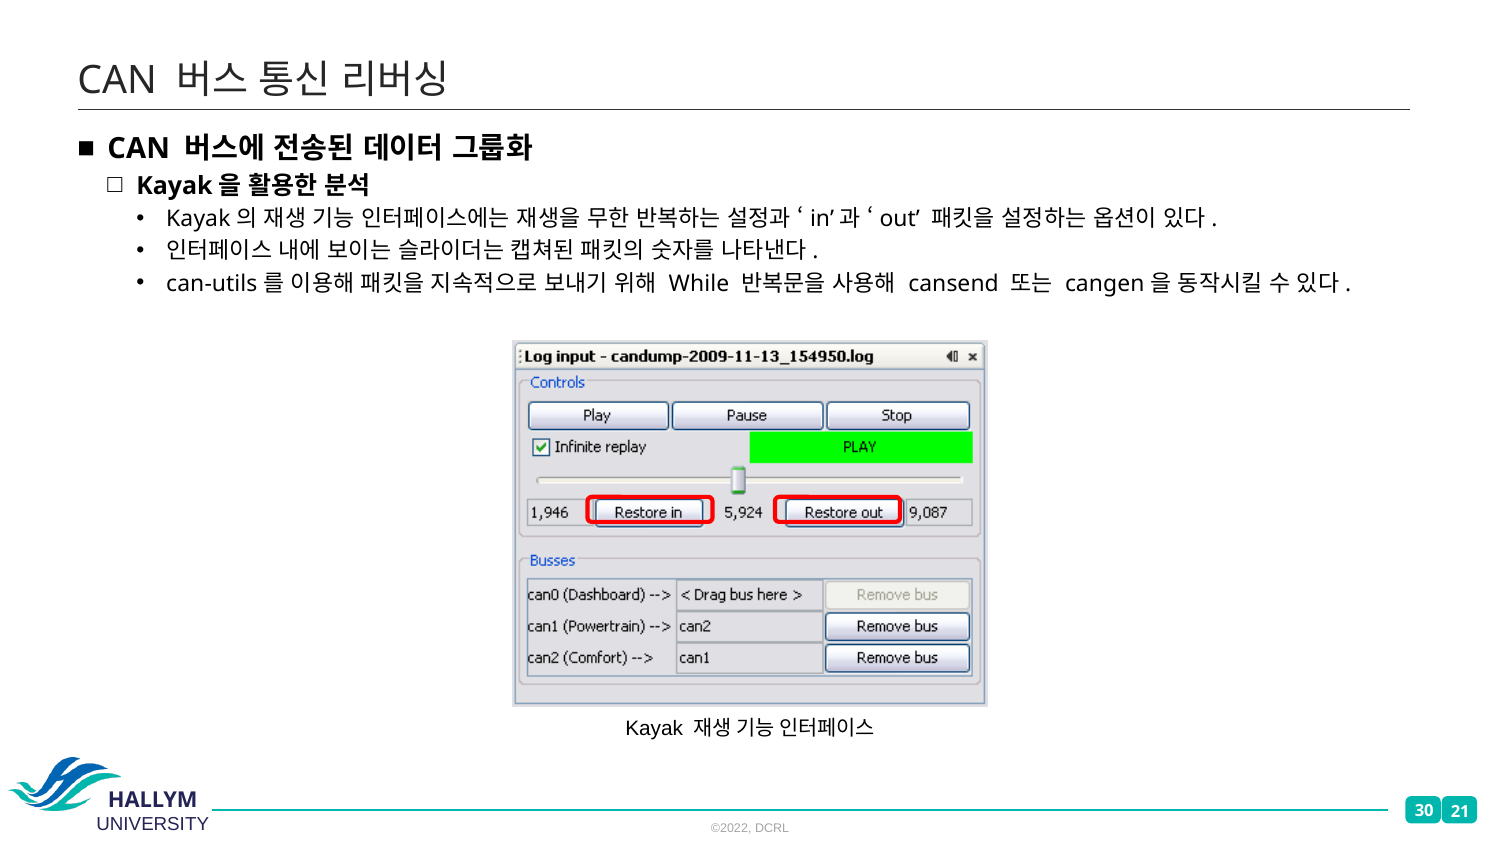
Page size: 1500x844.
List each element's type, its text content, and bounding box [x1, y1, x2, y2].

picture [8, 757, 121, 811]
list CAN 버스에 전송된 데이터 그룹화 Kayak을 활용한 분석 Kayak의 재생 기능 인터페이스에는 재생을 무한 반복하는 설정과 ‘in’과 ‘out’ 패킷을 설정하는 옵션이 있다. 인터페이스 내에 보이는 슬라이더는 캡쳐된 패킷의 숫자를 나타낸다. can-utils를 이용해 패킷을 지속적으로 보내기 위해 While 반복문을 사용해 cansend 또는 cangen을 동작시킬 수 있다. [62, 121, 1438, 760]
text_box Kayak 재생 기능 인터페이스 [599, 716, 900, 747]
picture [512, 340, 988, 707]
title CAN 버스 통신 리버싱 [62, 46, 1438, 110]
